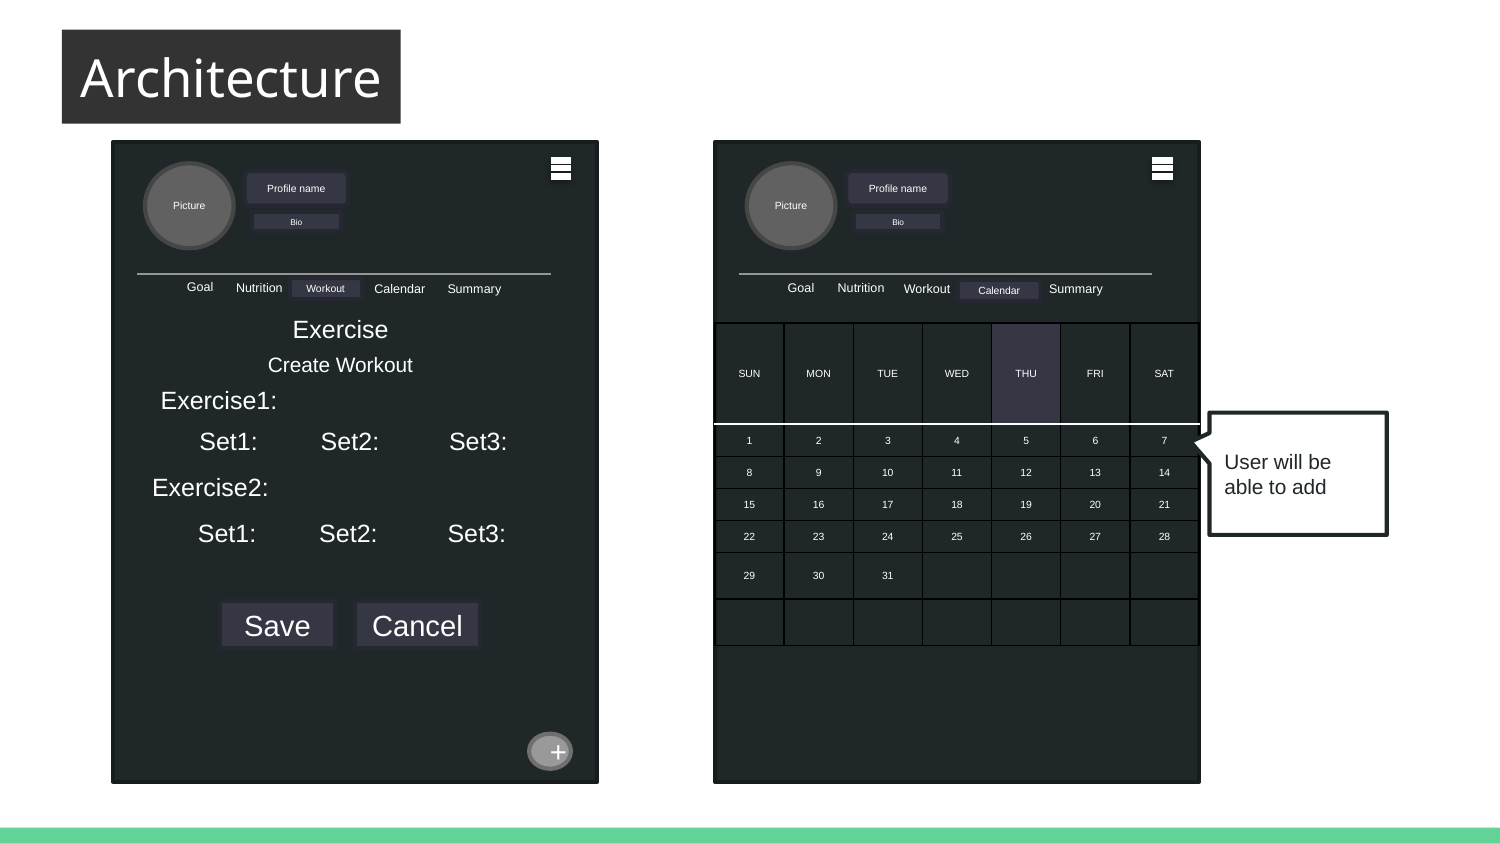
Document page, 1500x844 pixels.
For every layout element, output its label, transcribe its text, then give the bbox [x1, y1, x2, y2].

text_box Bio [853, 212, 943, 232]
table_cell 22 [716, 521, 783, 552]
table_cell 21 [1131, 489, 1198, 520]
text_box Workout [289, 283, 363, 300]
text_box Picture [144, 163, 234, 249]
table_cell 8 [716, 457, 783, 488]
table_cell 19 [992, 489, 1060, 520]
table_cell 24 [854, 521, 922, 552]
text_box [714, 646, 1199, 782]
text_box Cancel [355, 600, 481, 648]
table_cell 26 [992, 521, 1060, 552]
text_box Workout [287, 283, 365, 304]
table_cell [785, 600, 853, 645]
table_cell 4 [923, 425, 991, 456]
table_cell 6 [1061, 425, 1129, 456]
table_cell 29 [716, 553, 783, 598]
table_cell 16 [785, 489, 853, 520]
table_header SAT [1131, 324, 1198, 423]
title Architecture [61, 29, 401, 124]
table_cell 5 [992, 425, 1060, 456]
table_cell 18 [923, 489, 991, 520]
table_cell [1061, 553, 1129, 598]
text_box Set1: Set2: Set3: [182, 509, 536, 555]
text_box Exercise1: [145, 377, 322, 423]
table_header THU [992, 324, 1060, 423]
table_cell [1061, 600, 1129, 645]
text_box Profile name [244, 171, 349, 206]
text_box Exercise [277, 305, 404, 344]
table_cell [992, 553, 1060, 598]
text_box Summary [432, 283, 522, 304]
text_box Save [220, 600, 335, 648]
text_box Calendar [365, 283, 432, 304]
table_cell [923, 600, 991, 645]
table_cell 12 [992, 457, 1060, 488]
text_box Nutrition [822, 283, 901, 303]
table_cell 14 [1131, 457, 1198, 488]
table_cell 10 [854, 457, 922, 488]
table_cell 9 [785, 457, 853, 488]
table_cell 11 [923, 457, 991, 488]
table_cell 28 [1131, 521, 1198, 552]
table_cell [1131, 600, 1198, 645]
text_box [714, 141, 1199, 322]
text_box Goal [171, 283, 262, 302]
table_header WED [923, 324, 991, 423]
text_box Set1: Set2: Set3: [184, 418, 538, 464]
text_box Goal [772, 283, 822, 303]
table_cell 17 [854, 489, 922, 520]
table_cell 2 [785, 425, 853, 456]
table_cell 3 [854, 425, 922, 456]
text_box + [529, 733, 571, 769]
text_box [113, 141, 598, 782]
table_header FRI [1061, 324, 1129, 423]
table_cell 25 [923, 521, 991, 552]
text_box Bio [251, 212, 341, 232]
table_cell [716, 600, 783, 645]
table_cell 23 [785, 521, 853, 552]
table_cell 27 [1061, 521, 1129, 552]
table_cell [992, 600, 1060, 645]
text_box Nutrition [221, 283, 287, 303]
table_header TUE [854, 324, 922, 423]
table_cell 30 [785, 553, 853, 598]
table_cell 1 [716, 425, 783, 456]
table_cell [854, 600, 922, 645]
table_cell 13 [1061, 457, 1129, 488]
table_cell [923, 553, 991, 598]
table_header SUN [716, 324, 783, 423]
table_header MON [785, 324, 853, 423]
text_box Exercise2: [137, 463, 314, 509]
text_box User will be able to add [1190, 412, 1387, 535]
text_box Summary [1034, 283, 1124, 304]
table_cell 31 [854, 553, 922, 598]
text_box Profile name [846, 171, 950, 206]
table_cell [1131, 553, 1198, 598]
text_box Calendar [957, 283, 1041, 302]
table_cell 20 [1061, 489, 1129, 520]
table_cell 7 [1131, 425, 1198, 456]
text_box Picture [746, 163, 836, 249]
text_box Workout [889, 283, 967, 304]
table_cell 15 [716, 489, 783, 520]
text_box Create Workout [252, 344, 472, 385]
